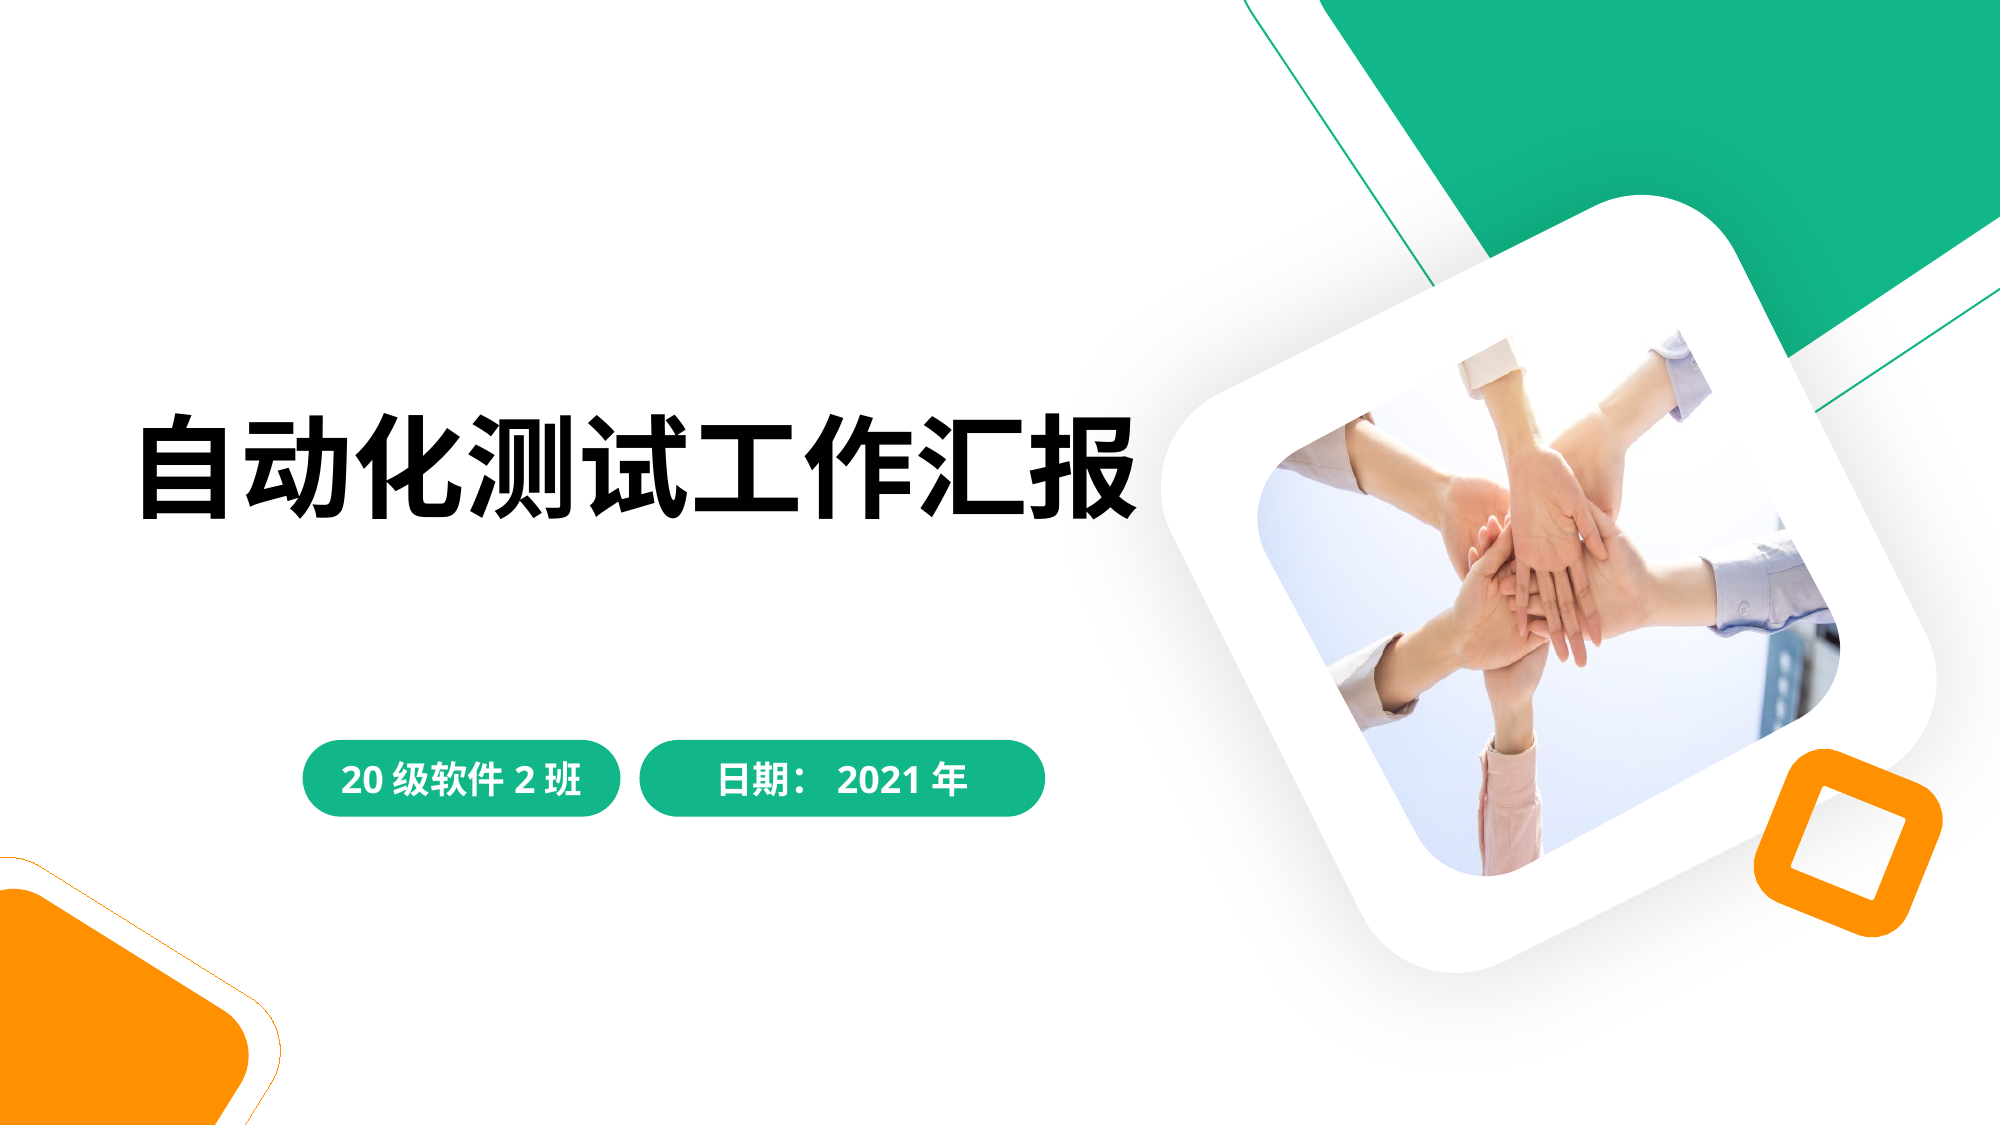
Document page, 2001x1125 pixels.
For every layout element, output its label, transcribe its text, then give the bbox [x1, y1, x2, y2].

text_box 20级软件2班 [302, 739, 621, 817]
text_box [1329, 0, 2000, 394]
text_box 自动化测试工作汇报 [113, 389, 1193, 539]
text_box 日期：2021年 [639, 739, 1046, 817]
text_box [1258, 260, 1889, 1008]
text_box [0, 857, 281, 1125]
